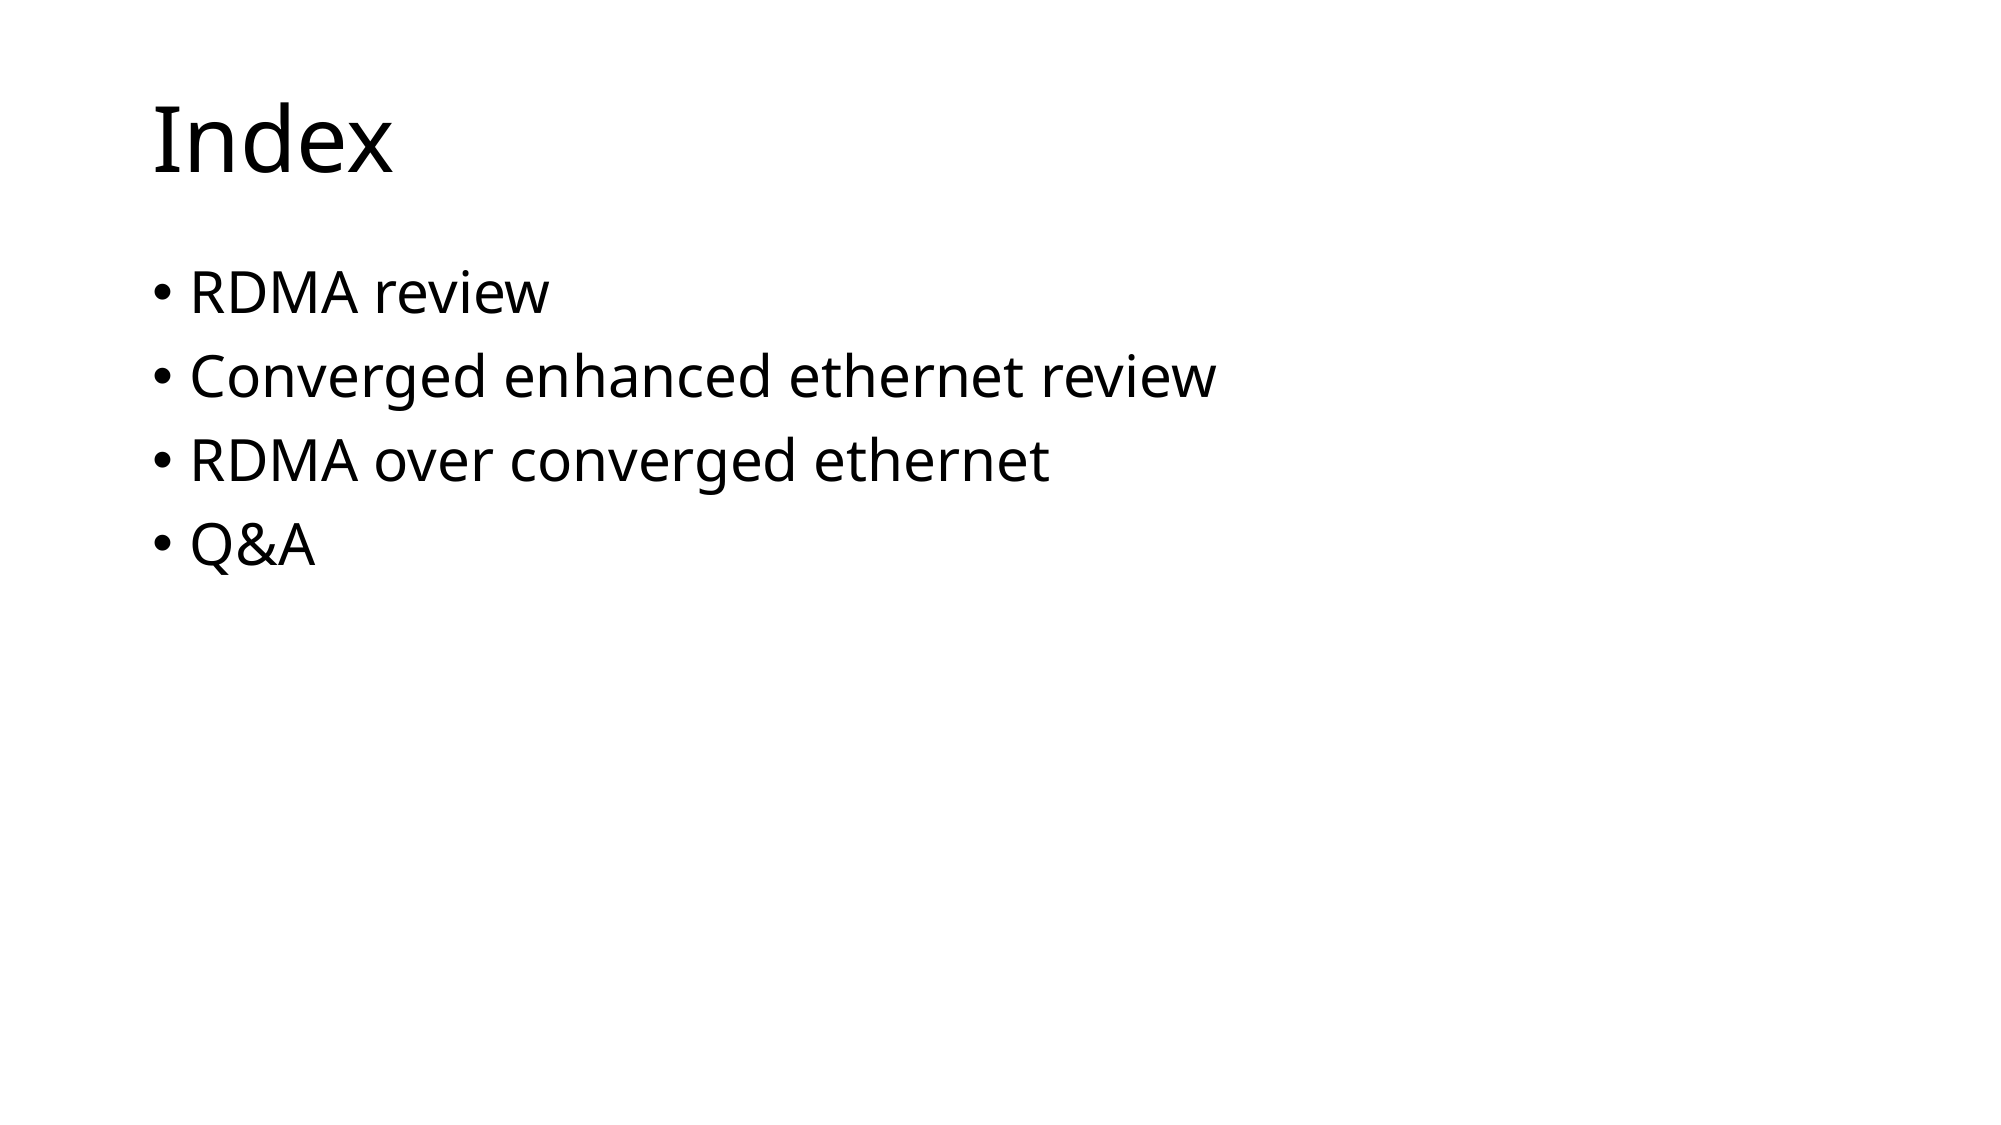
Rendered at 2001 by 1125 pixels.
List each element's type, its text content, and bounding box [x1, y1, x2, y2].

list RDMA review Converged enhanced ethernet review RDMA over converged ethernet Q&A [137, 255, 1863, 1014]
title Index [137, 59, 1863, 227]
